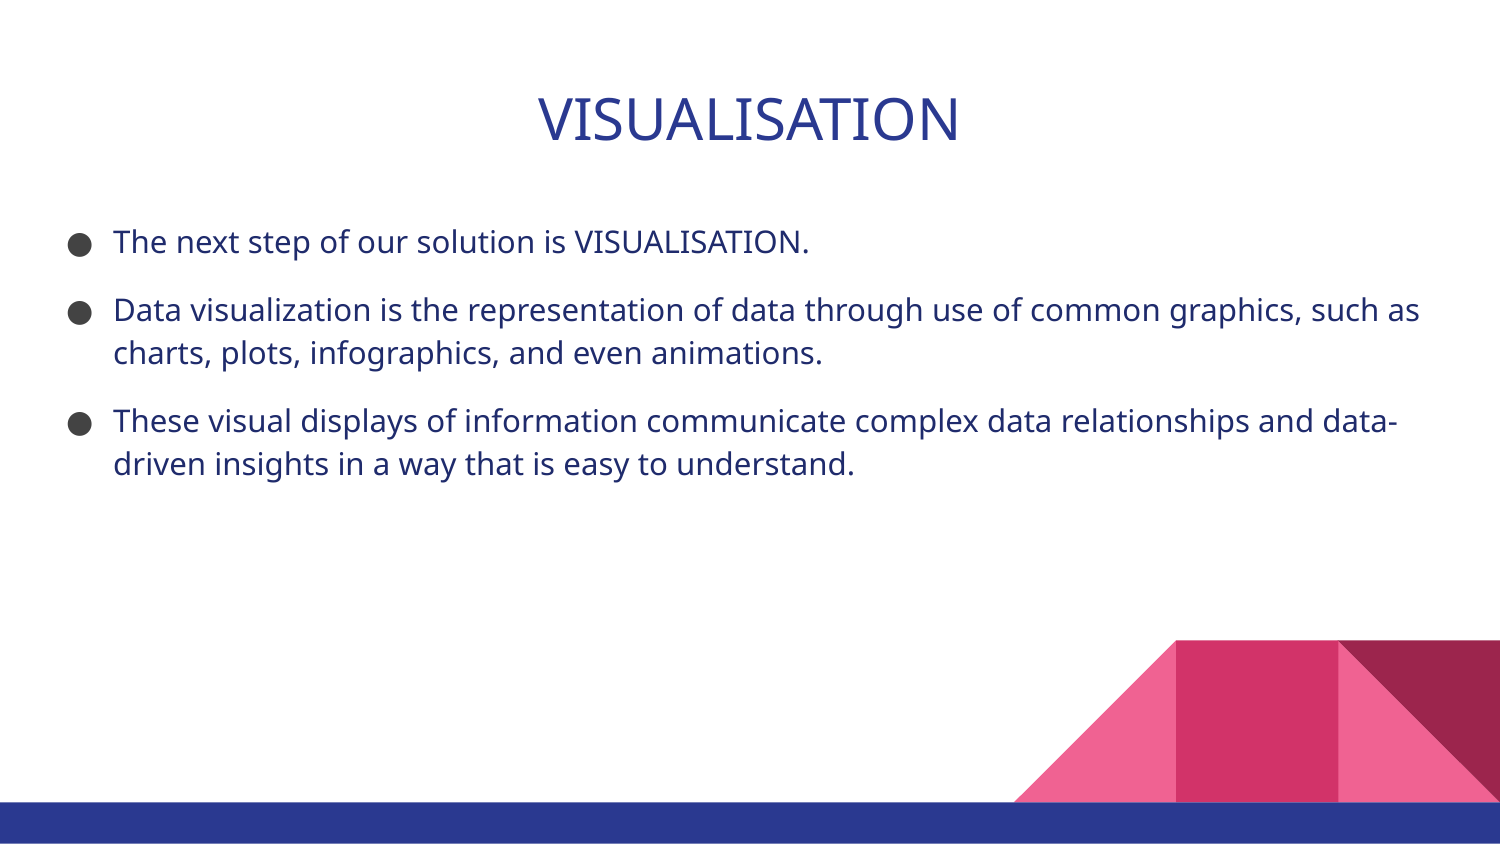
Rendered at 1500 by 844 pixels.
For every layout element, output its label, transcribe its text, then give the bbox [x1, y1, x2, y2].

list The next step of our solution is VISUALISATION. Data visualization is the representation of data through use of common graphics, such as charts, plots, infographics, and even animations. These visual displays of information communicate complex data relationships and data-driven insights in a way that is easy to understand. [51, 201, 1449, 750]
title VISUALISATION [51, 67, 1449, 167]
